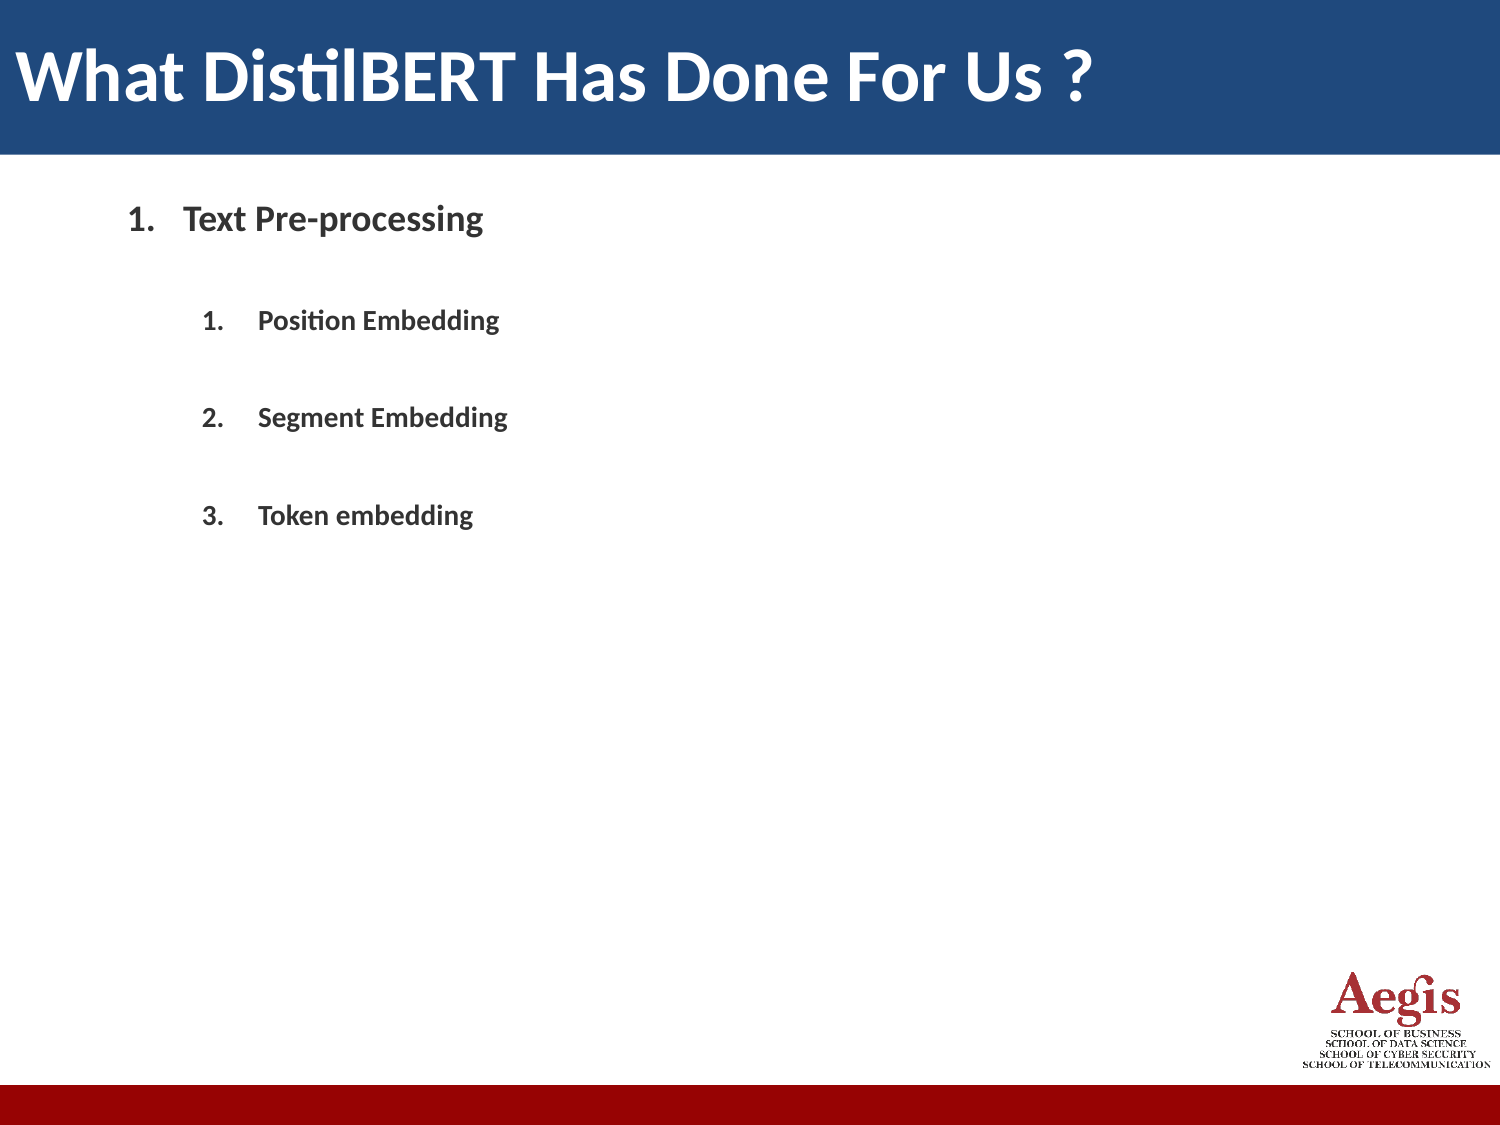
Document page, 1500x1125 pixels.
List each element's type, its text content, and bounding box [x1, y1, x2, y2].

text_box Text Pre-processing Position Embedding Segment Embedding Token embedding [112, 196, 880, 637]
text_box What DistilBERT Has Done For Us ? [0, 0, 1500, 155]
picture [1303, 972, 1491, 1068]
